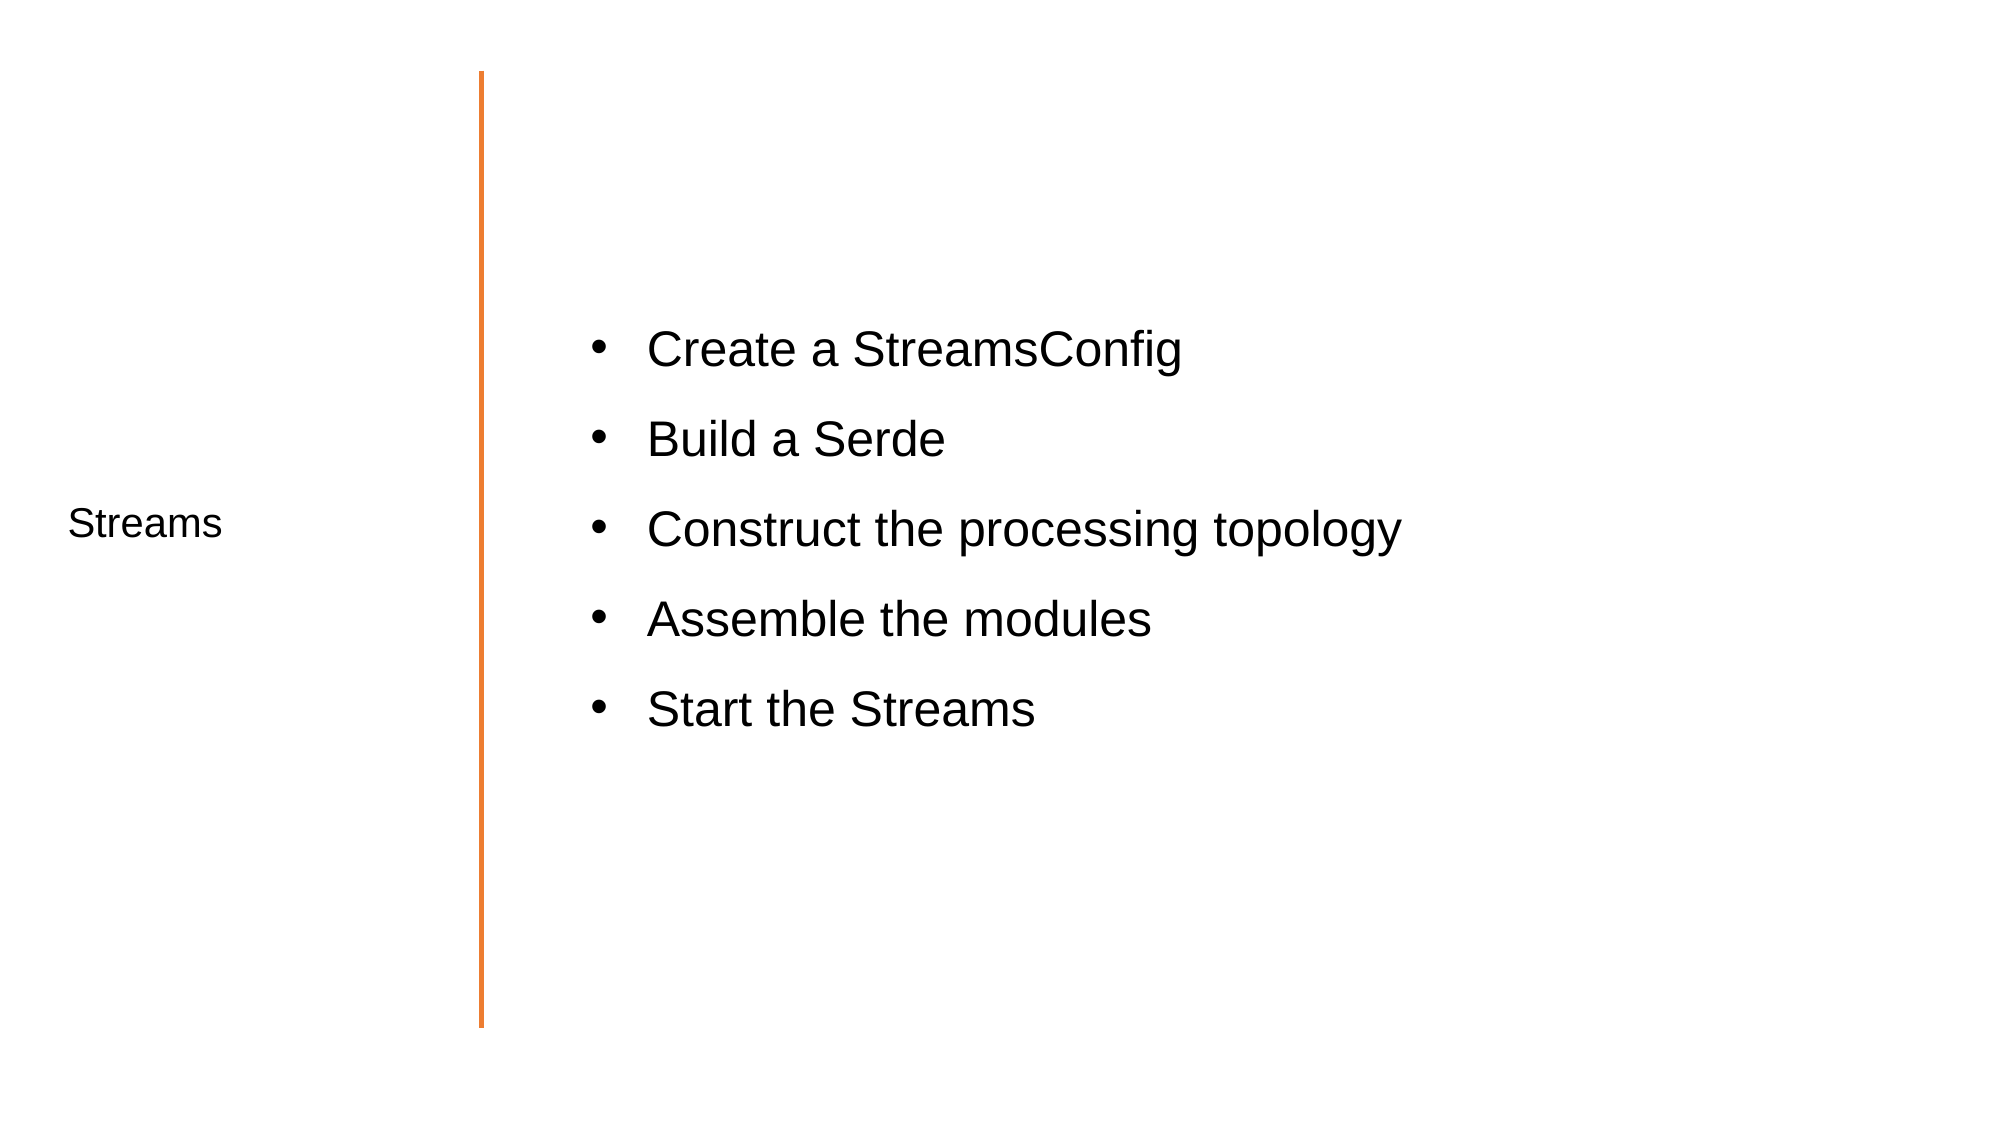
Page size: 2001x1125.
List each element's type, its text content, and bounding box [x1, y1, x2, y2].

text_box Streams [52, 488, 417, 554]
text_box Create a StreamsConfig Build a Serde Construct the processing topology Assemble the modules Start the Streams [575, 278, 1959, 744]
